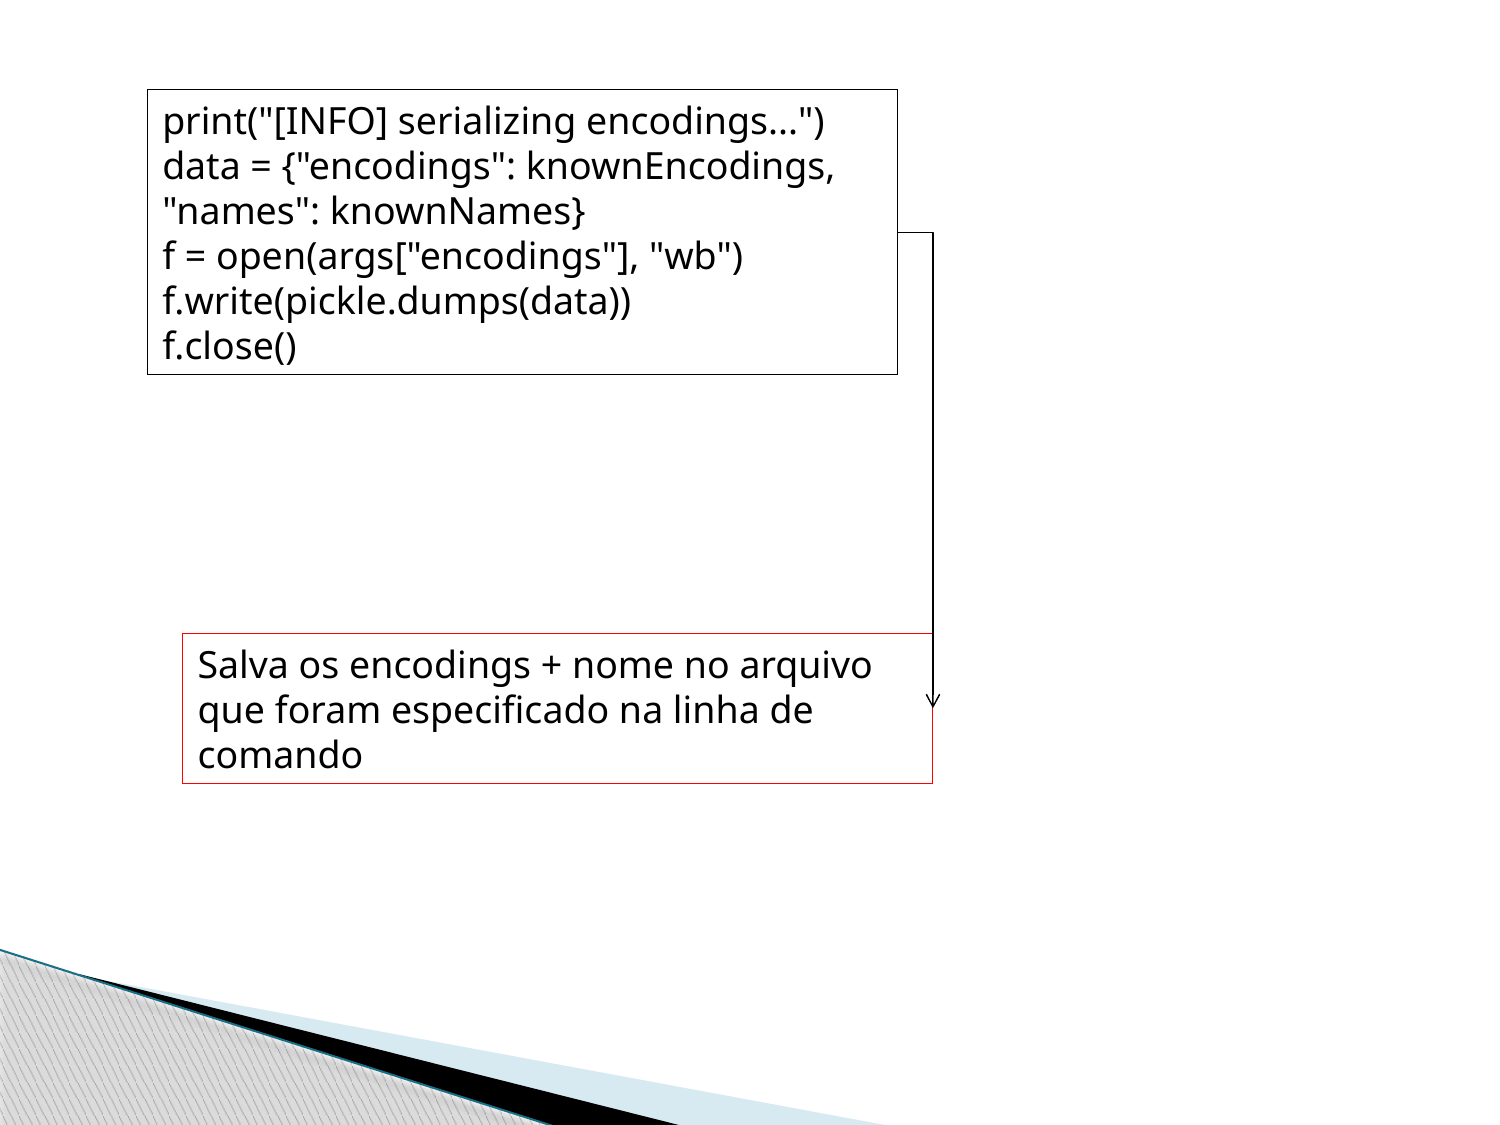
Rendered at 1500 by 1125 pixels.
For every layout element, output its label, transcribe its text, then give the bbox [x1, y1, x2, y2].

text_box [897, 233, 934, 711]
text_box print("[INFO] serializing encodings...") data = {"encodings": knownEncodings, "names": knownNames} f = open(args["encodings"], "wb") f.write(pickle.dumps(data)) f.close() [147, 89, 898, 375]
text_box Salva os encodings + nome no arquivo que foram especificado na linha de comando [182, 633, 933, 784]
